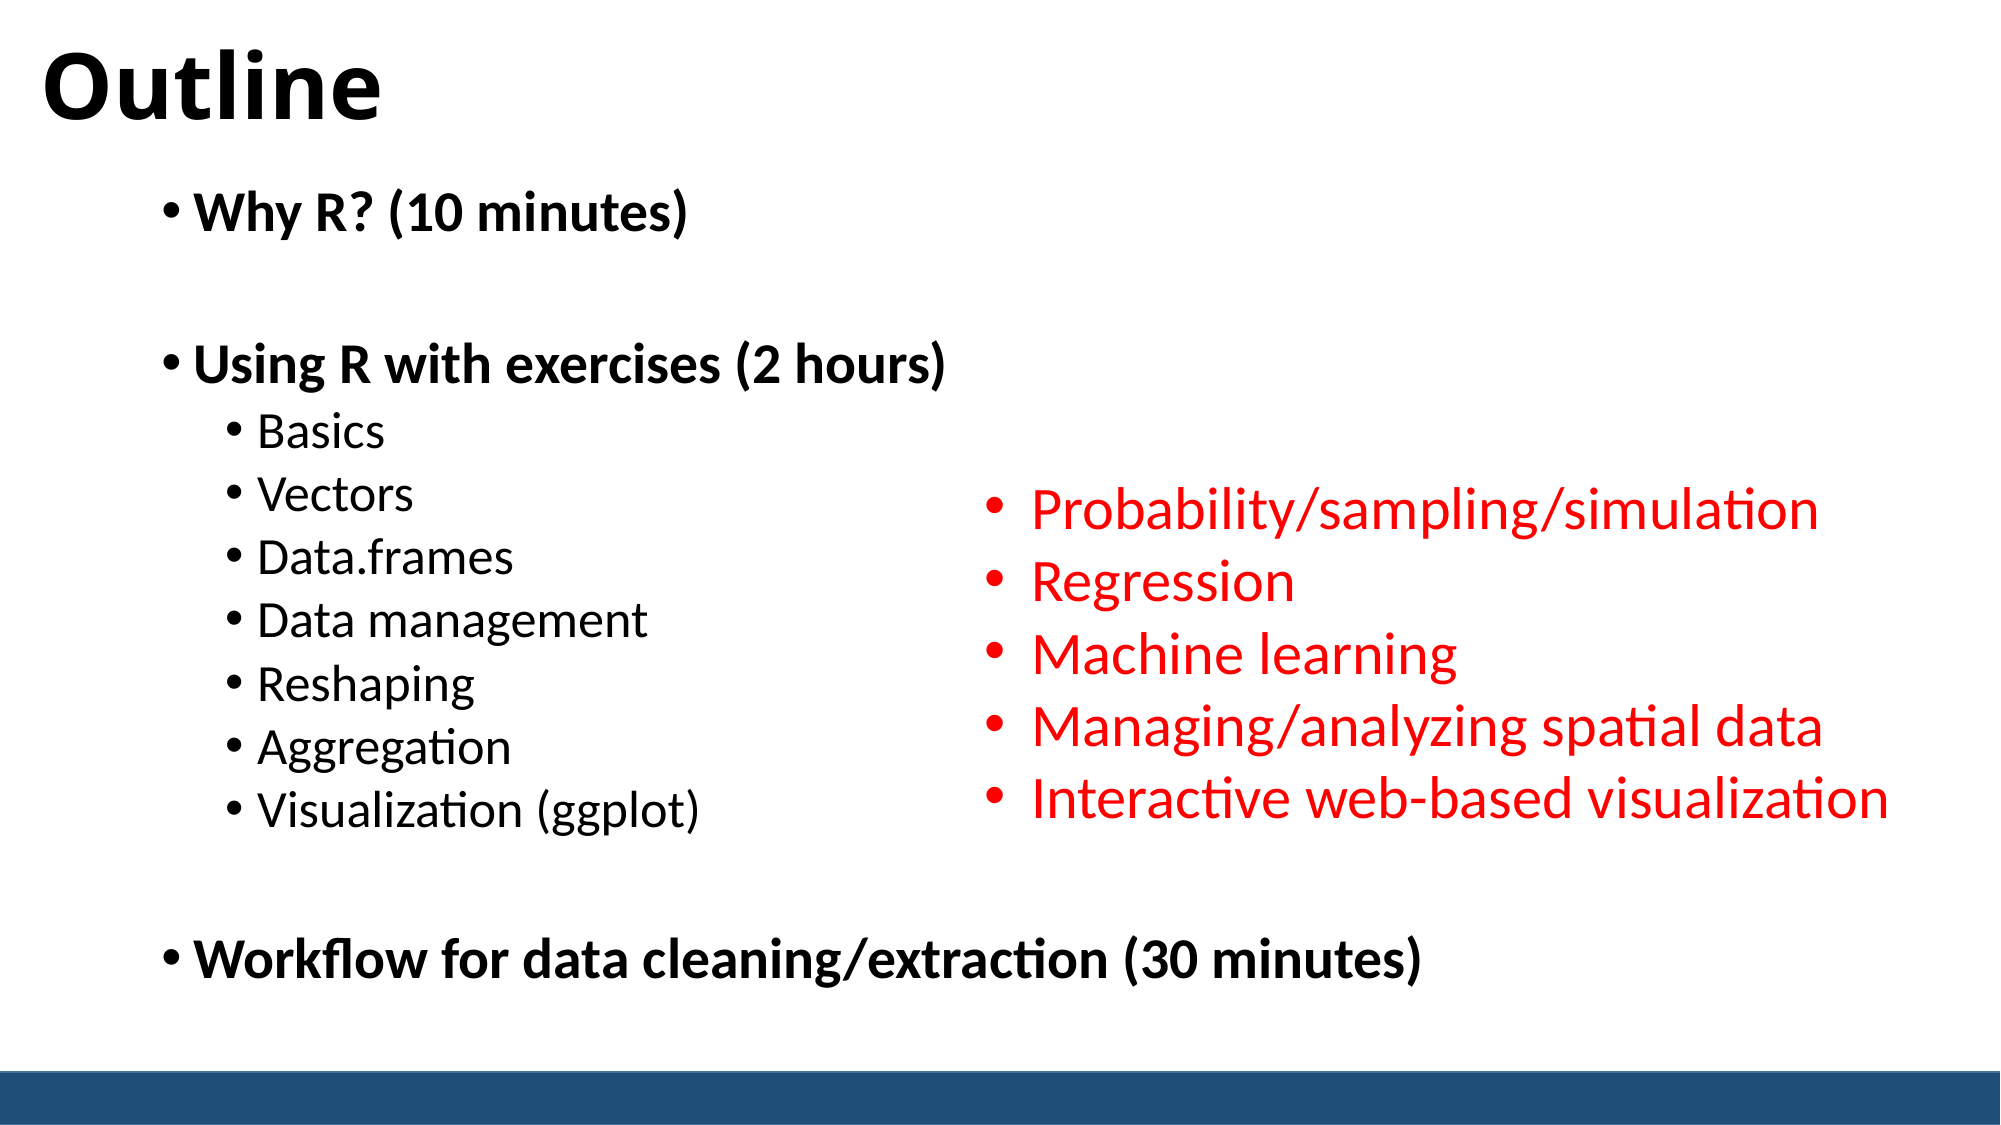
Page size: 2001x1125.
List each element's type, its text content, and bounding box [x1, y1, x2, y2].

title Outline [25, 23, 1610, 157]
list Why R? (10 minutes) Using R with exercises (2 hours) Basics Vectors Data.frames Data management Reshaping Aggregation Visualization (ggplot) Workflow for data cleaning/extraction (30 minutes) [146, 174, 1984, 1005]
text_box Probability/sampling/simulation Regression Machine learning Managing/analyzing spatial data Interactive web-based visualization [969, 461, 1907, 919]
text_box [0, 1071, 2000, 1125]
